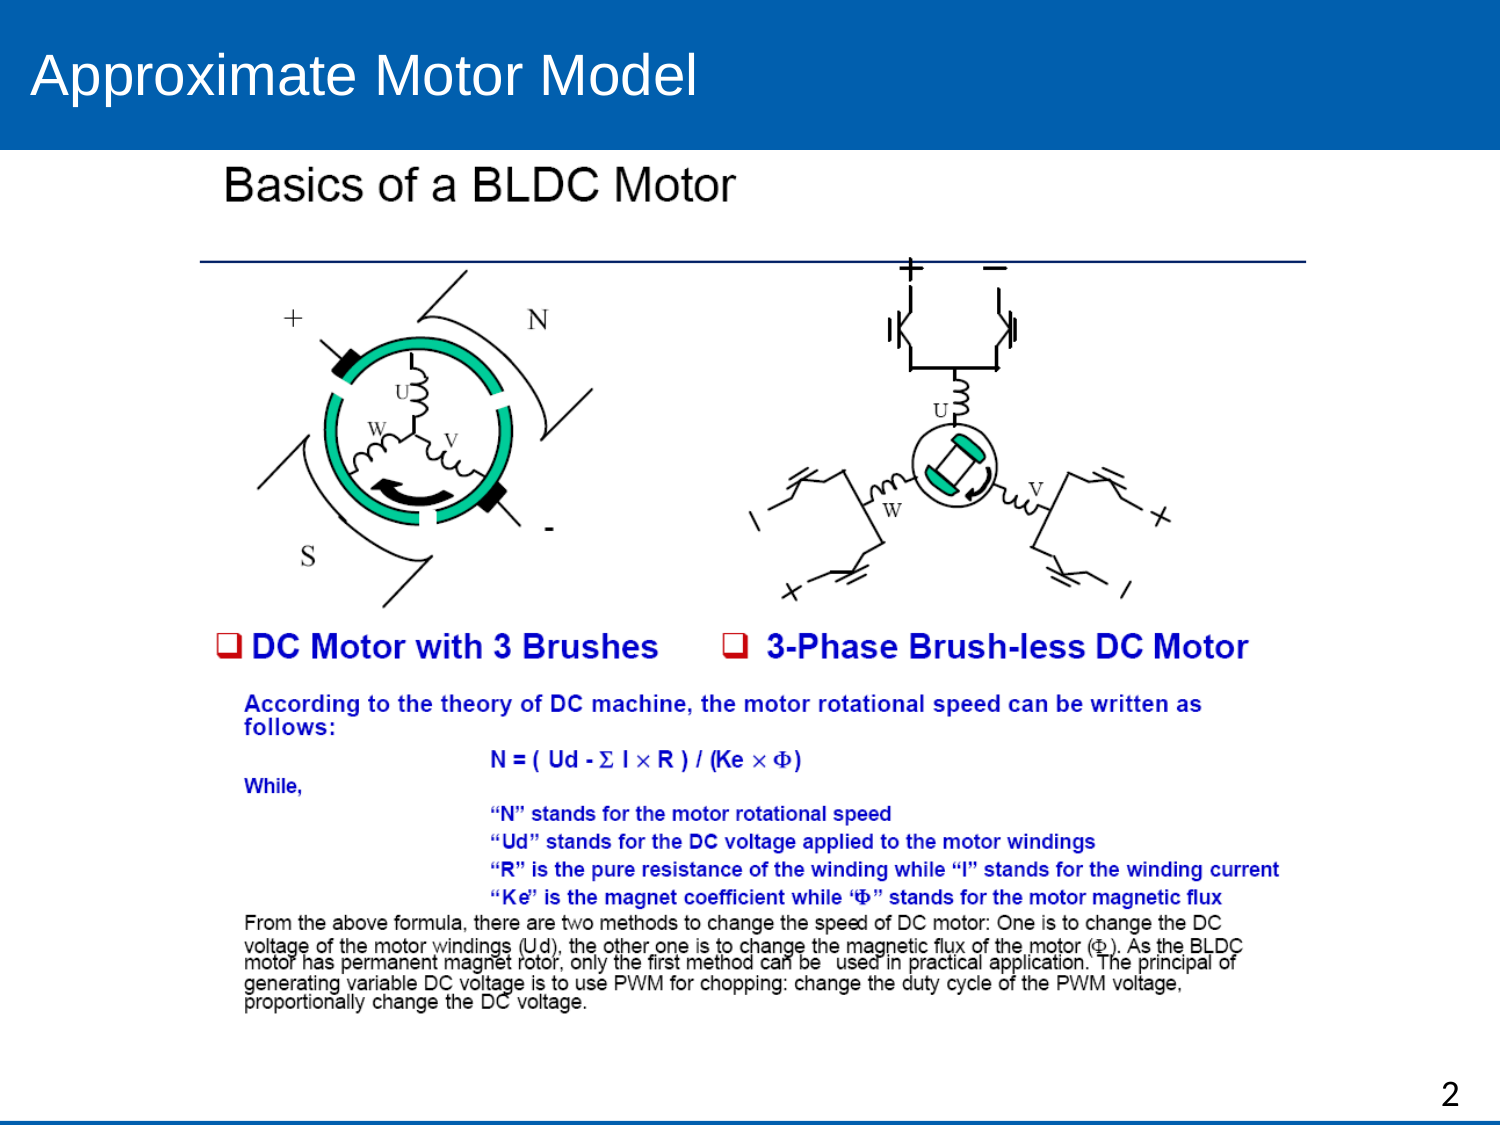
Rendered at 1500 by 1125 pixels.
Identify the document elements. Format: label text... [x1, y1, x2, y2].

picture [193, 152, 1307, 1018]
text_box Approximate Motor Model [15, 9, 1500, 135]
